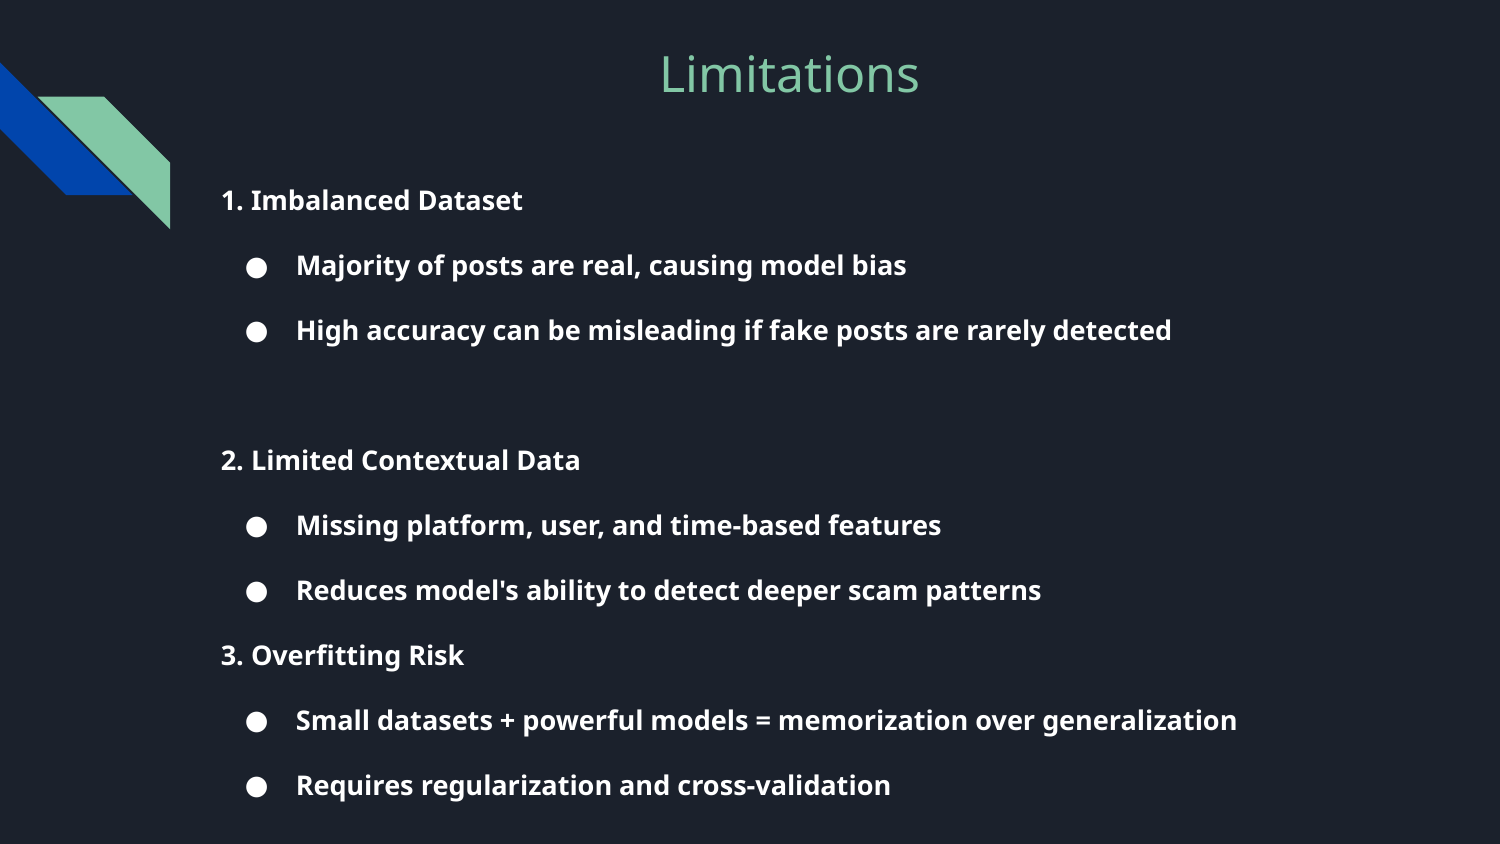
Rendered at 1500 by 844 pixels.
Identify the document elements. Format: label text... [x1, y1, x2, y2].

list 1. Imbalanced Dataset Majority of posts are real, causing model bias High accuracy can be misleading if fake posts are rarely detected 2. Limited Contextual Data Missing platform, user, and time-based features Reduces model's ability to detect deeper scam patterns 3. Overfitting Risk Small datasets + powerful models = memorization over generalization Requires regularization and cross-validation [205, 136, 1375, 782]
title Limitations [212, 27, 1368, 136]
